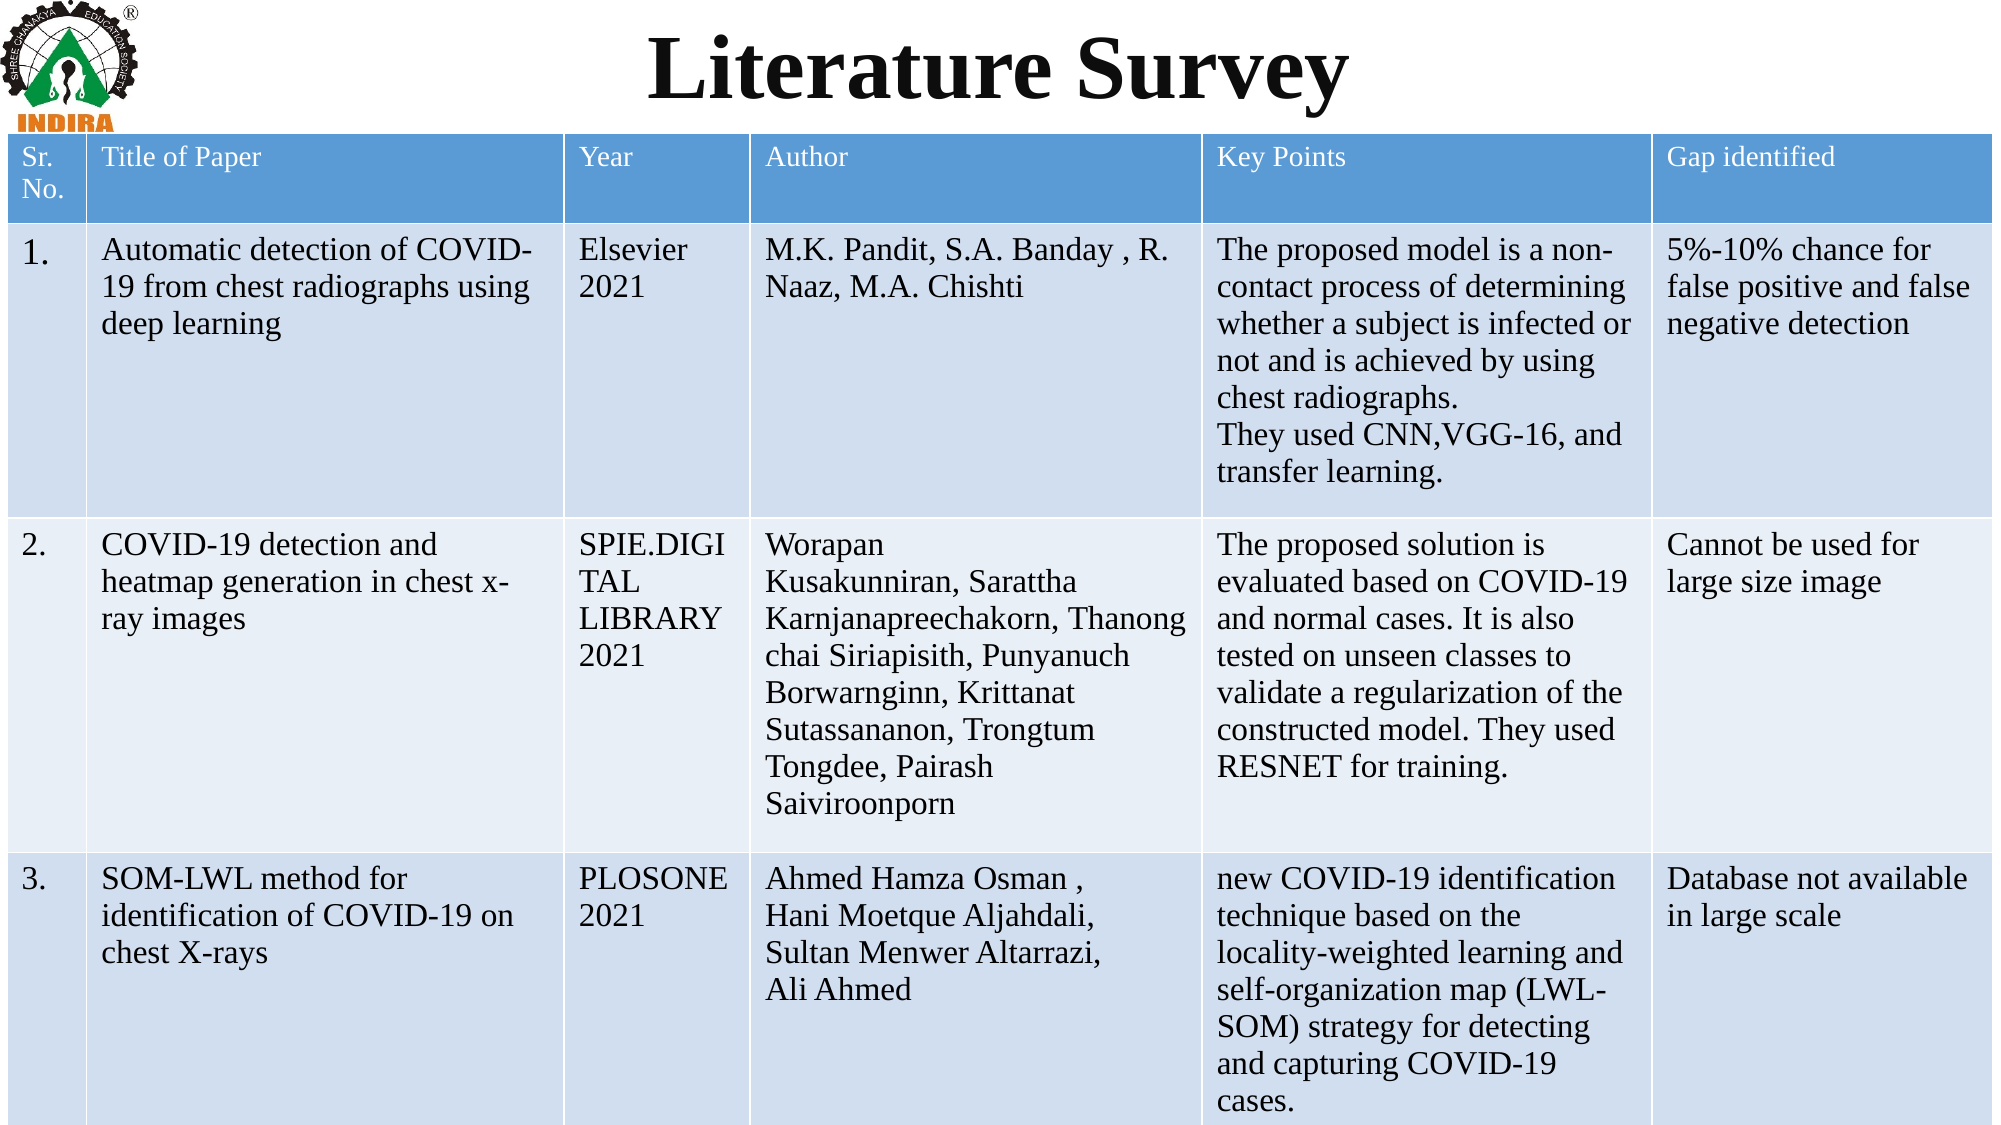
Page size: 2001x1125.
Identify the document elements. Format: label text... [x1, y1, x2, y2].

table_cell The proposed solution is evaluated based on COVID-19 and normal cases. It is also tested on unseen classes to validate a regularization of the constructed model. They used RESNET for training. [1203, 519, 1651, 852]
table_cell 2. [8, 519, 86, 852]
table_header Sr.No. [8, 134, 86, 223]
table_header Author [751, 134, 1201, 223]
table_cell 5%-10% chance for false positive and false negative detection [1653, 224, 1992, 517]
table_cell SPIE.DIGITAL LIBRARY2021 [565, 519, 749, 852]
table_cell Automatic detection of COVID-19 from chest radiographs using deep learning [87, 224, 563, 517]
table_cell M.K. Pandit, S.A. Banday , R. Naaz, M.A. Chishti [751, 224, 1201, 517]
table_cell Database not available in large scale [1653, 853, 1992, 1125]
table_cell 3. [8, 853, 86, 1125]
table_cell Worapan Kusakunniran, Sarattha Karnjanapreechakorn, Thanongchai Siriapisith, Punyanuch Borwarnginn, Krittanat Sutassananon, Trongtum Tongdee, Pairash Saiviroonporn [751, 519, 1201, 852]
table_header Key Points [1203, 134, 1651, 223]
table_cell SOM-LWL method for identification of COVID-19 on chest X-rays [87, 853, 563, 1125]
table_cell Elsevier 2021 [565, 224, 749, 517]
table_cell COVID-19 detection and heatmap generation in chest x-ray images [87, 519, 563, 852]
picture [0, 0, 139, 132]
text_box Literature Survey [499, 0, 1501, 125]
table_cell PLOSONE 2021 [565, 853, 749, 1125]
table_header Gap identified [1653, 134, 1992, 223]
table_cell Ahmed Hamza Osman , Hani Moetque Aljahdali, Sultan Menwer Altarrazi, Ali Ahmed [751, 853, 1201, 1125]
table_header Title of Paper [87, 134, 563, 223]
table_header Year [565, 134, 749, 223]
table_cell Cannot be used for large size image [1653, 519, 1992, 852]
table_cell new COVID-19 identification technique based on the locality-weighted learning and self-organization map (LWL-SOM) strategy for detecting and capturing COVID-19 cases. [1203, 853, 1651, 1125]
table_cell The proposed model is a non-contact process of determining whether a subject is infected or not and is achieved by using chest radiographs. They used CNN,VGG-16, and transfer learning. [1203, 224, 1651, 517]
table_cell 1. [8, 224, 86, 517]
